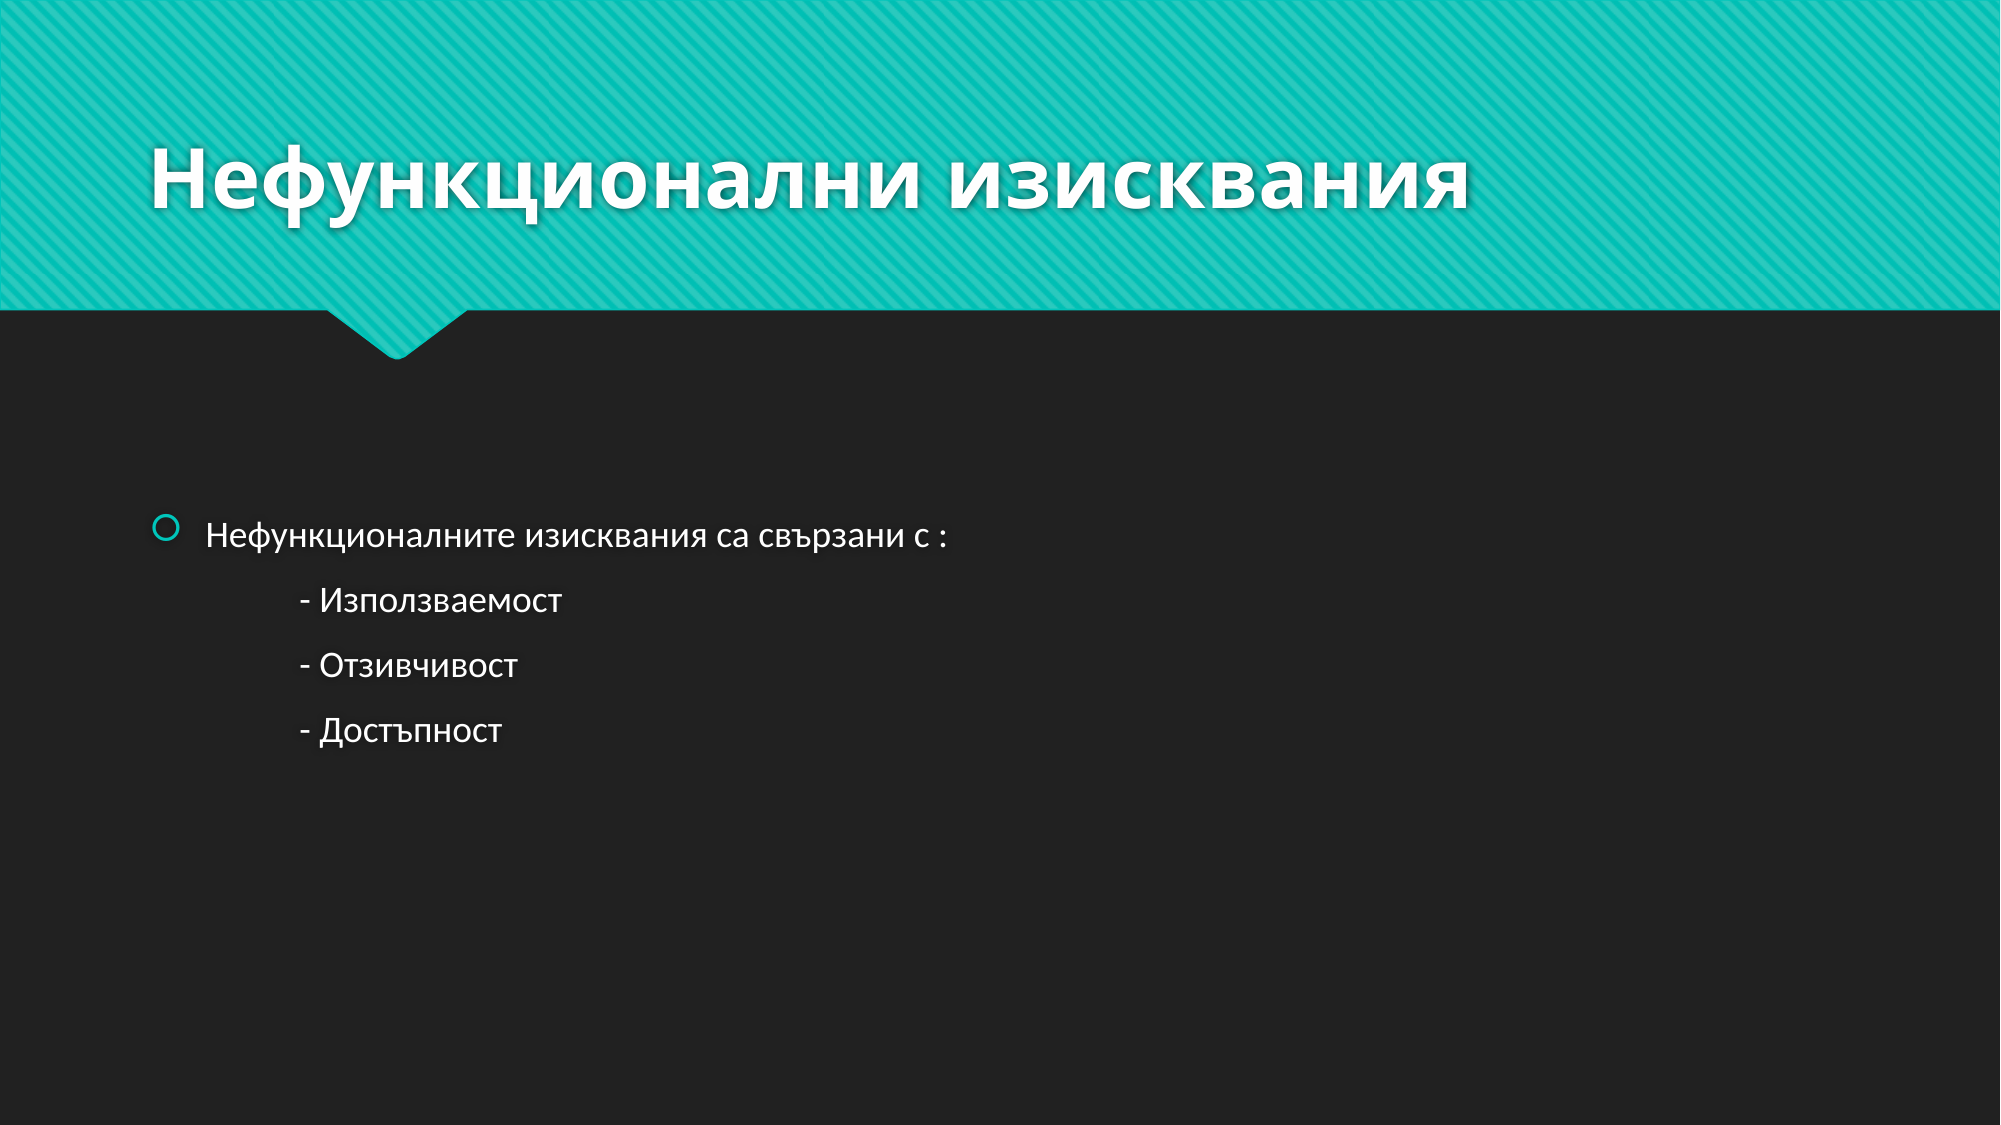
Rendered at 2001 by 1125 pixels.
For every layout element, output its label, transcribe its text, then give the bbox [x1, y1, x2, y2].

list Нефункционалните изисквания са свързани с : - Използваемост - Отзивчивост - Достъпност [134, 364, 1866, 962]
title Нефункционални изисквания [132, 73, 1868, 233]
